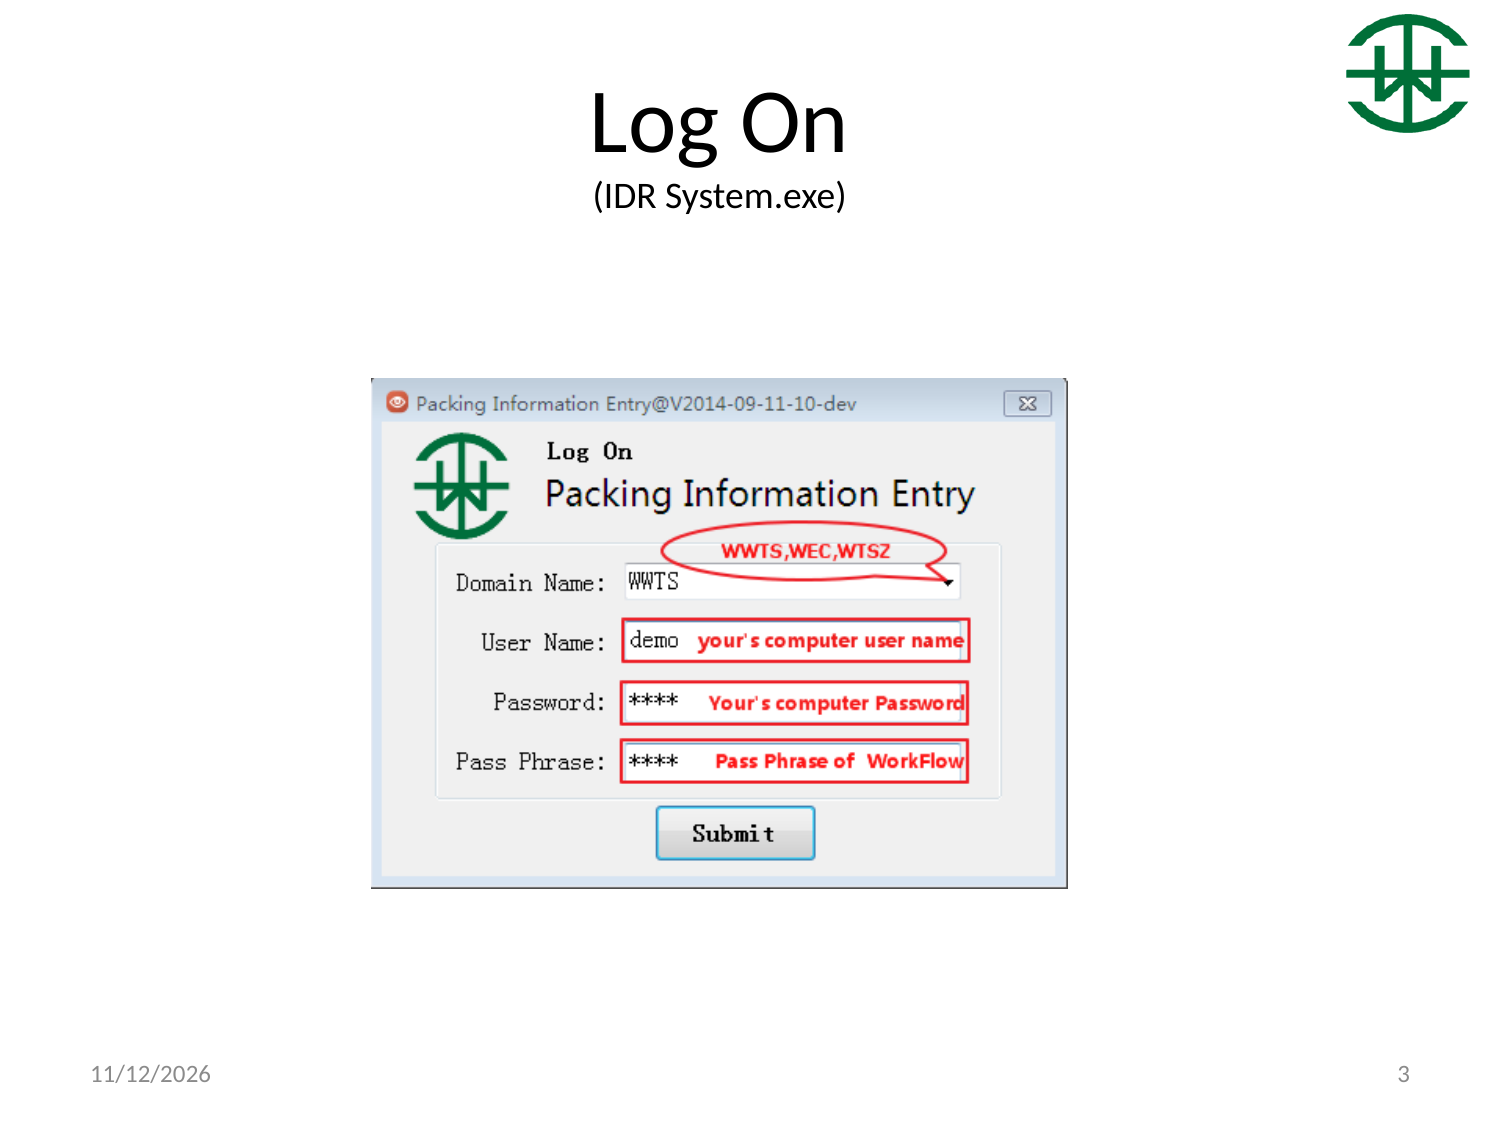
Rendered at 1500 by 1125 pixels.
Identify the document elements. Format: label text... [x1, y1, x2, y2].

picture [1316, 0, 1500, 157]
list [371, 378, 1068, 889]
slide_number 3 [1074, 1042, 1425, 1103]
title Log On (IDR System.exe) [75, 45, 1365, 233]
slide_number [75, 1042, 425, 1103]
